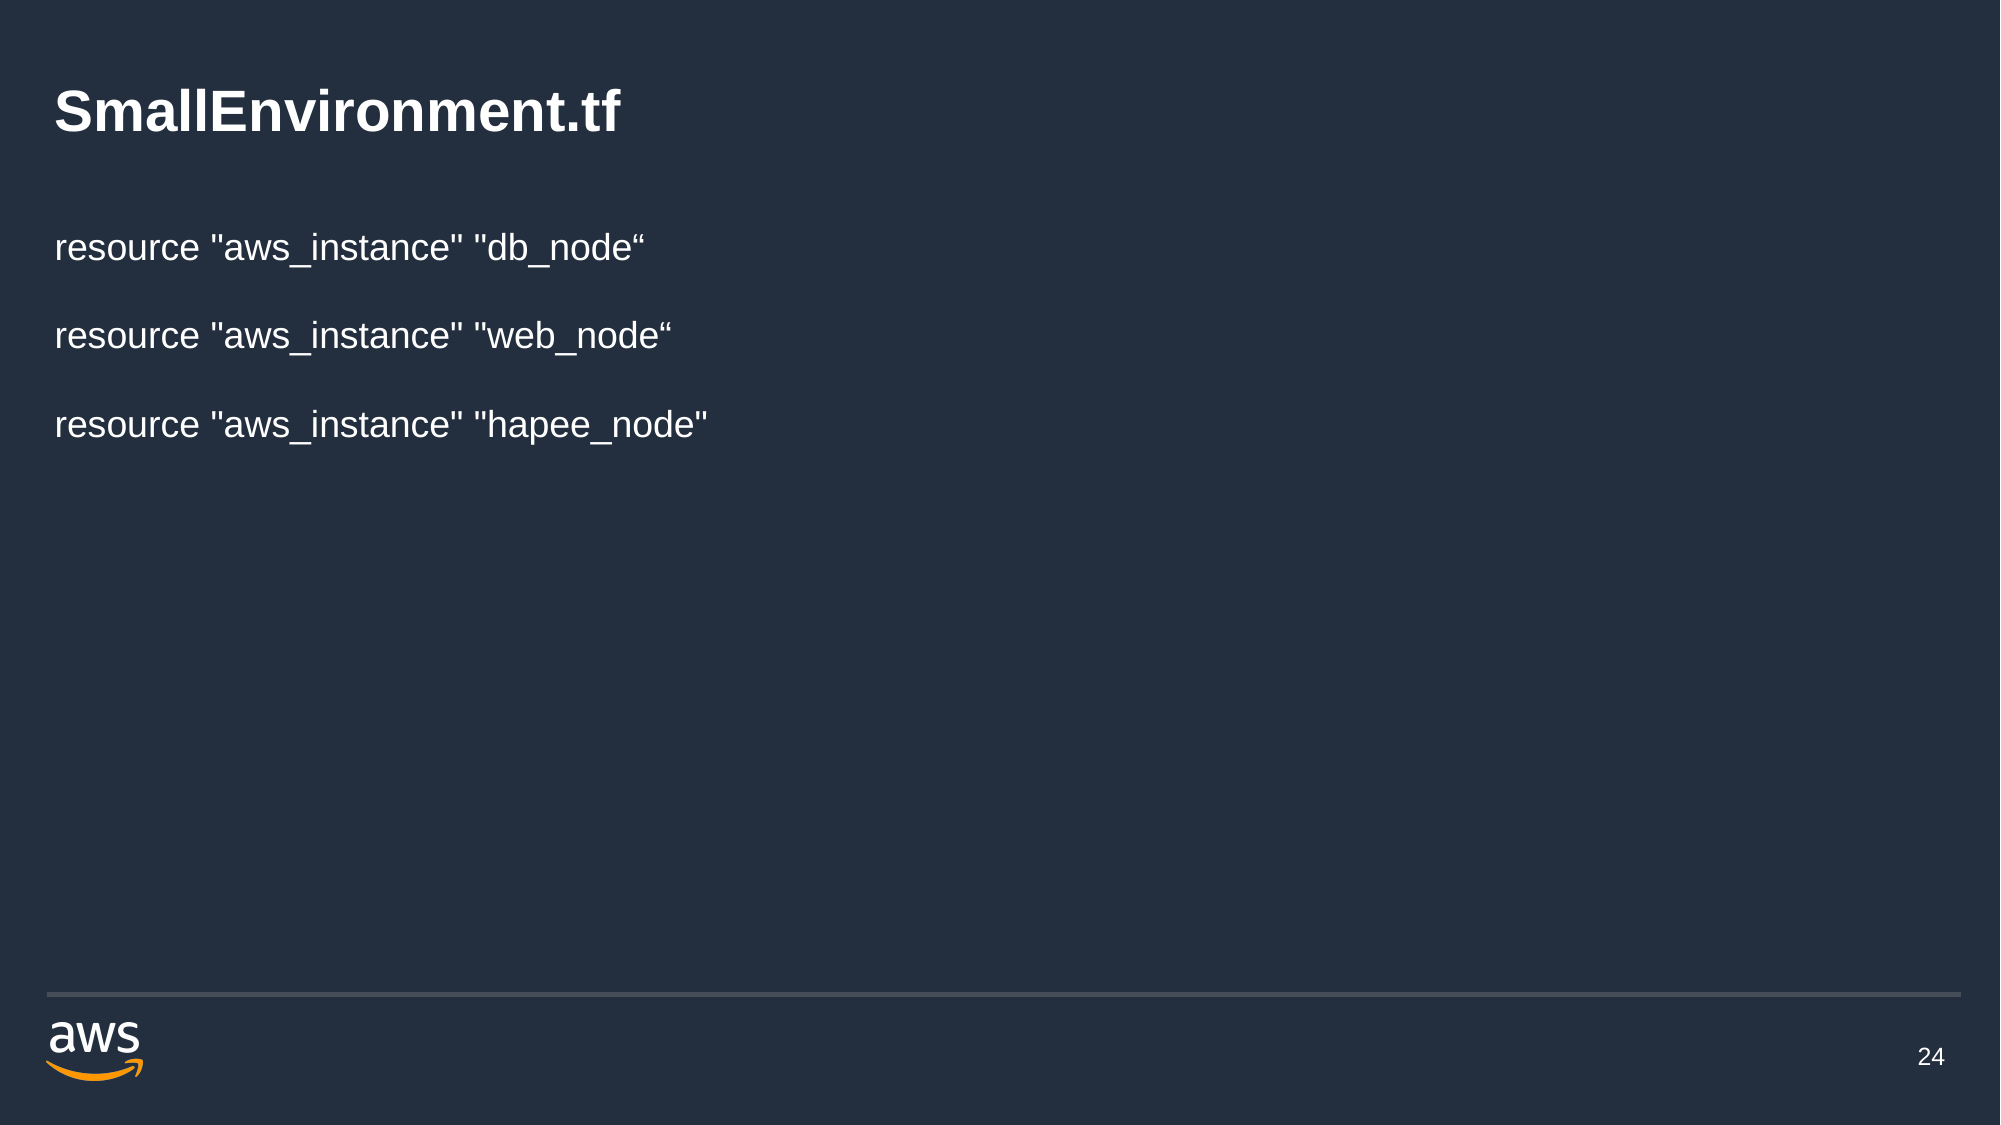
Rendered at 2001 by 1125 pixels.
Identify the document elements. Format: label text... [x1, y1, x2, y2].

list resource "aws_instance" "db_node“ resource "aws_instance" "web_node“ resource "aws_instance" "hapee_node" [39, 192, 1945, 884]
picture [46, 1022, 143, 1081]
title SmallEnvironment.tf [39, 59, 1961, 166]
slide_number 24 [1493, 1025, 1961, 1086]
